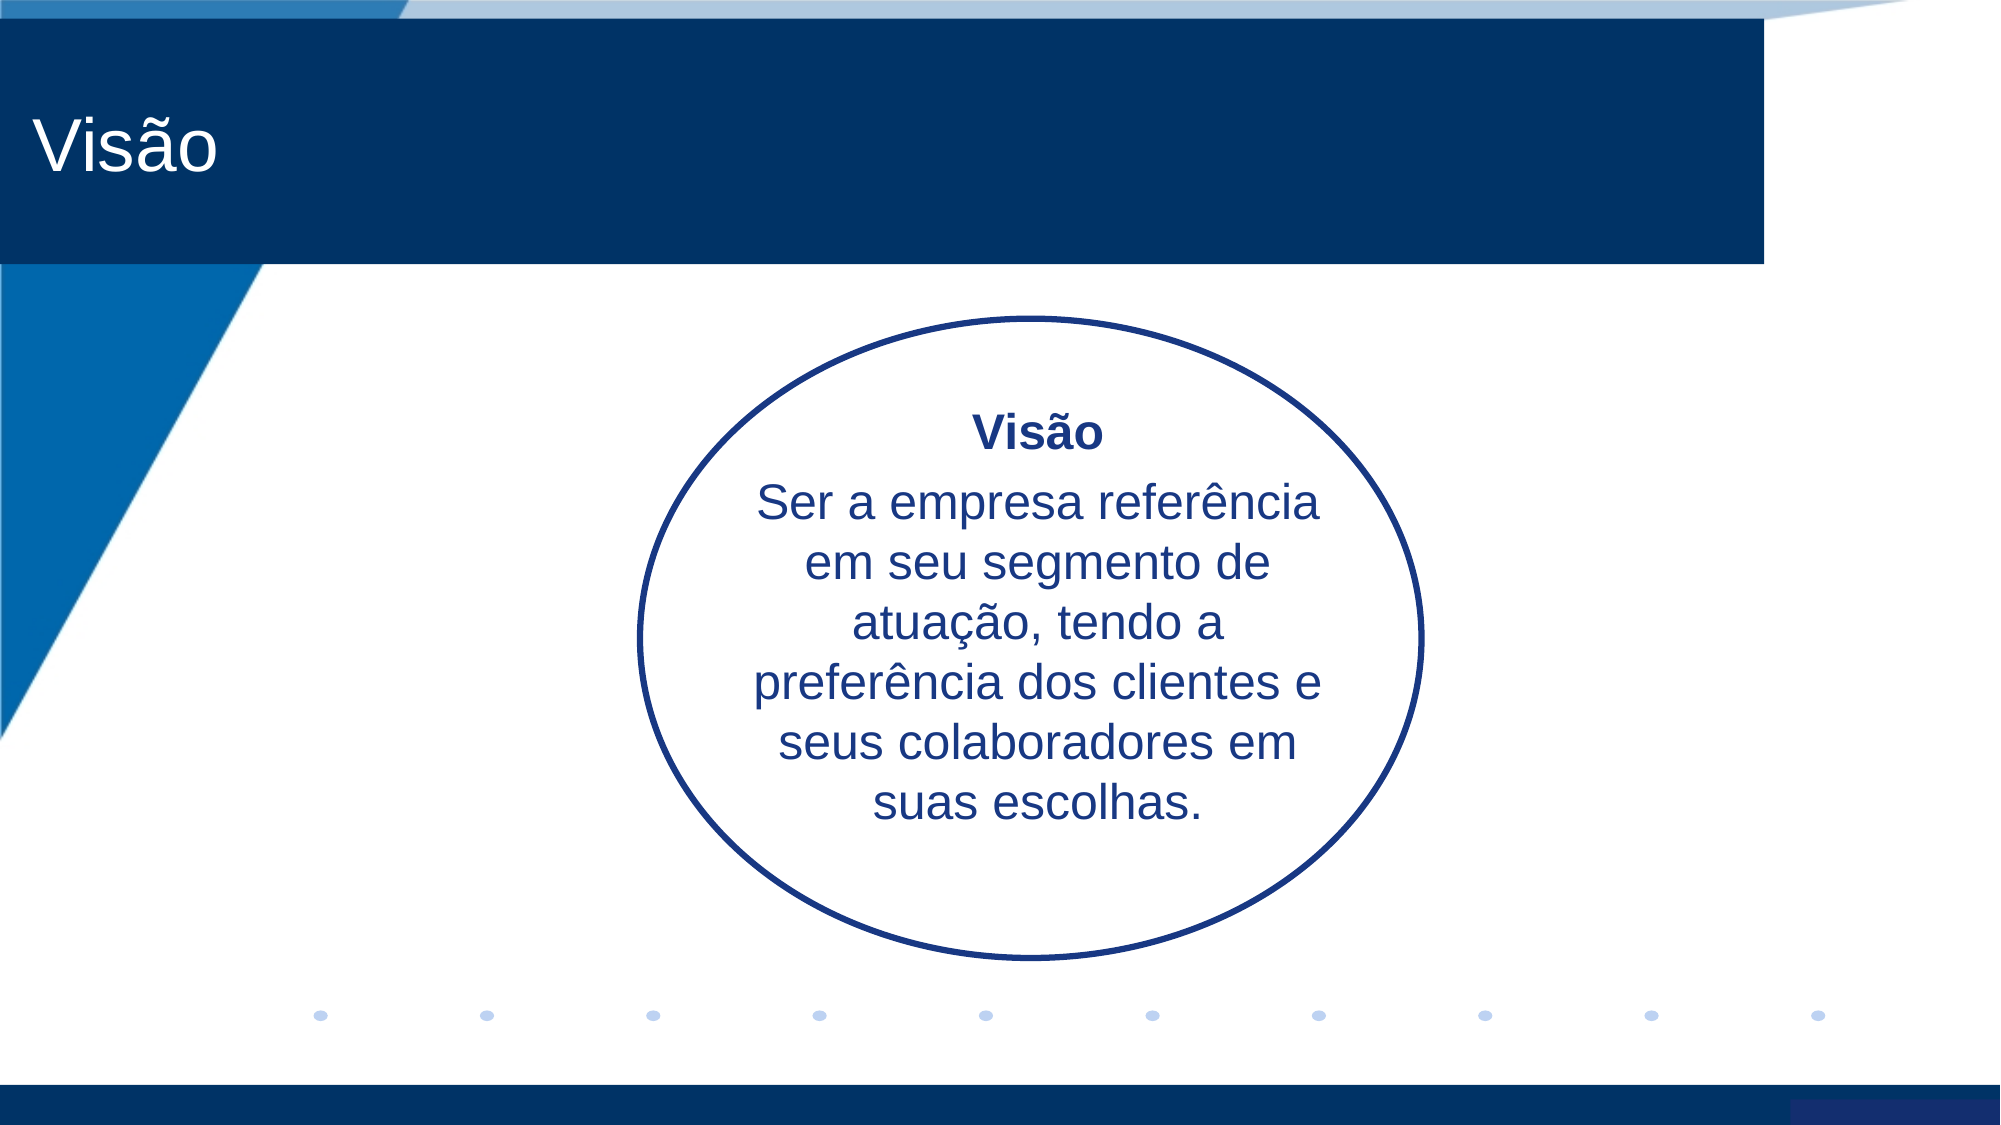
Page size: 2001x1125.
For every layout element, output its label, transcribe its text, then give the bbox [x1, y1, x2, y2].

text_box [1790, 1099, 2000, 1125]
text_box [639, 450, 715, 827]
list Visão Ser a empresa referência em seu segmento de atuação, tendo a preferência dos clientes e seus colaboradores em suas escolhas. [715, 392, 1362, 938]
title Visão [0, 18, 1765, 265]
picture [0, 0, 2000, 842]
text_box [1362, 468, 1422, 808]
text_box [894, 938, 1167, 958]
text_box [781, 318, 1280, 392]
